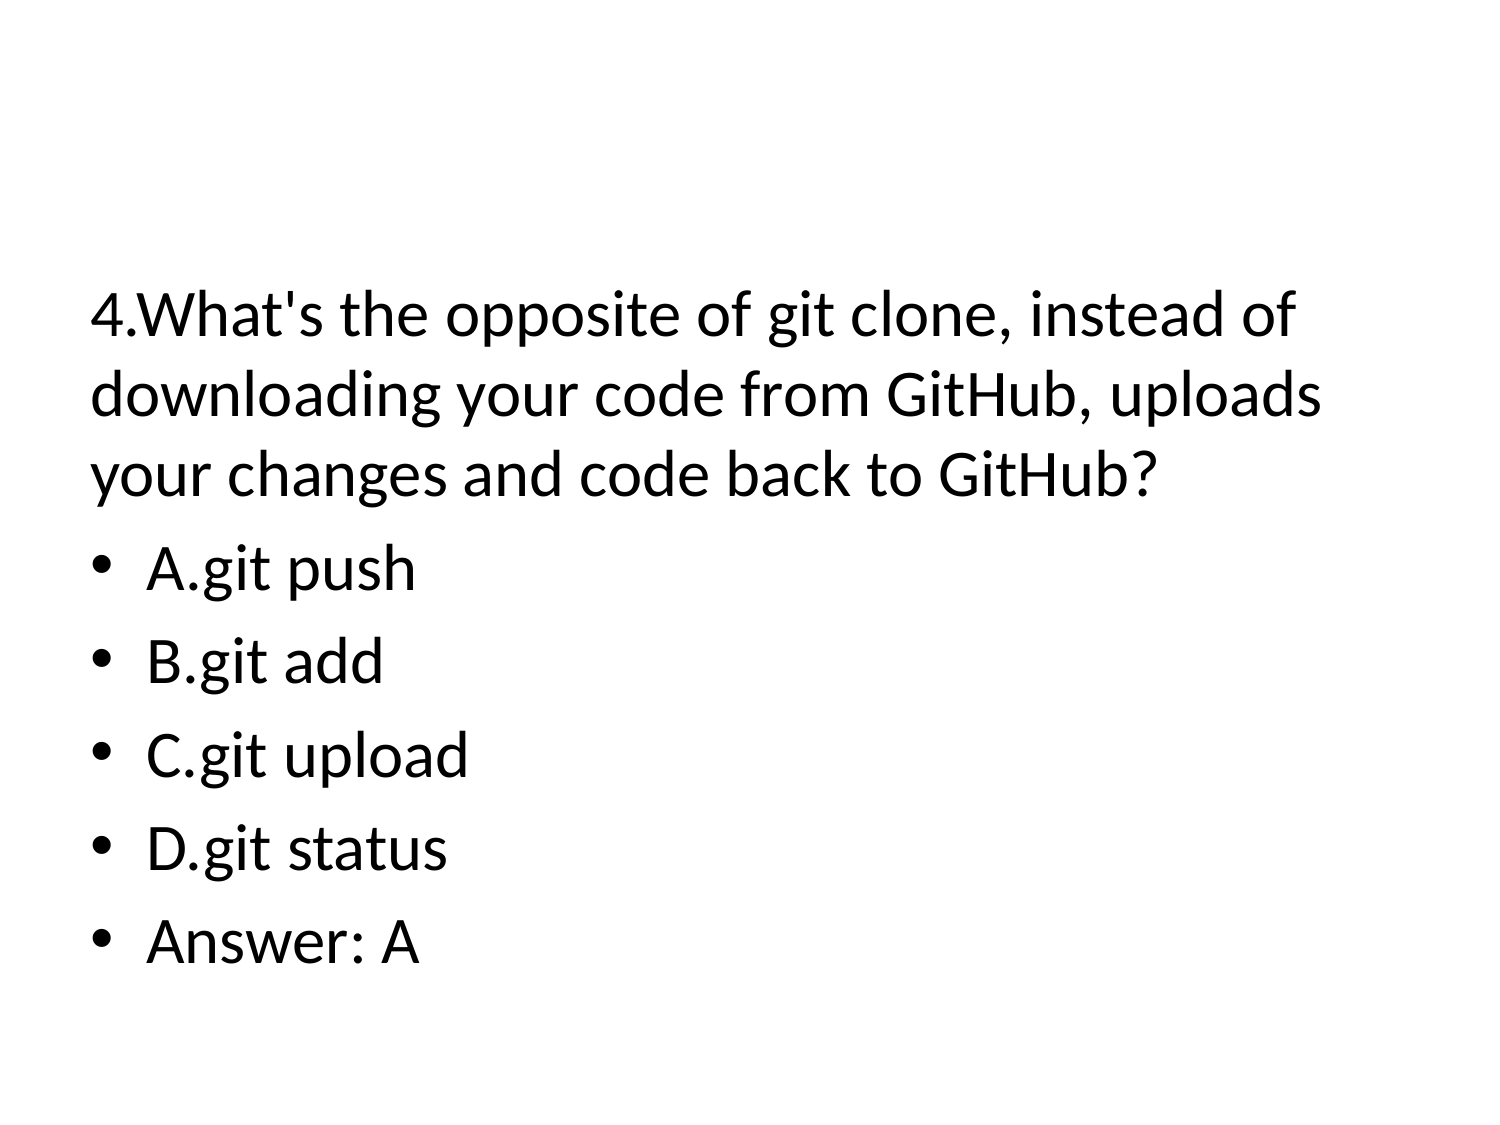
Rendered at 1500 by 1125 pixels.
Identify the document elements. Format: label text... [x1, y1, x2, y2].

list 4.What's the opposite of git clone, instead of downloading your code from GitHub, uploads your changes and code back to GitHub? A.git push B.git add C.git upload D.git status Answer: A [75, 262, 1425, 1005]
